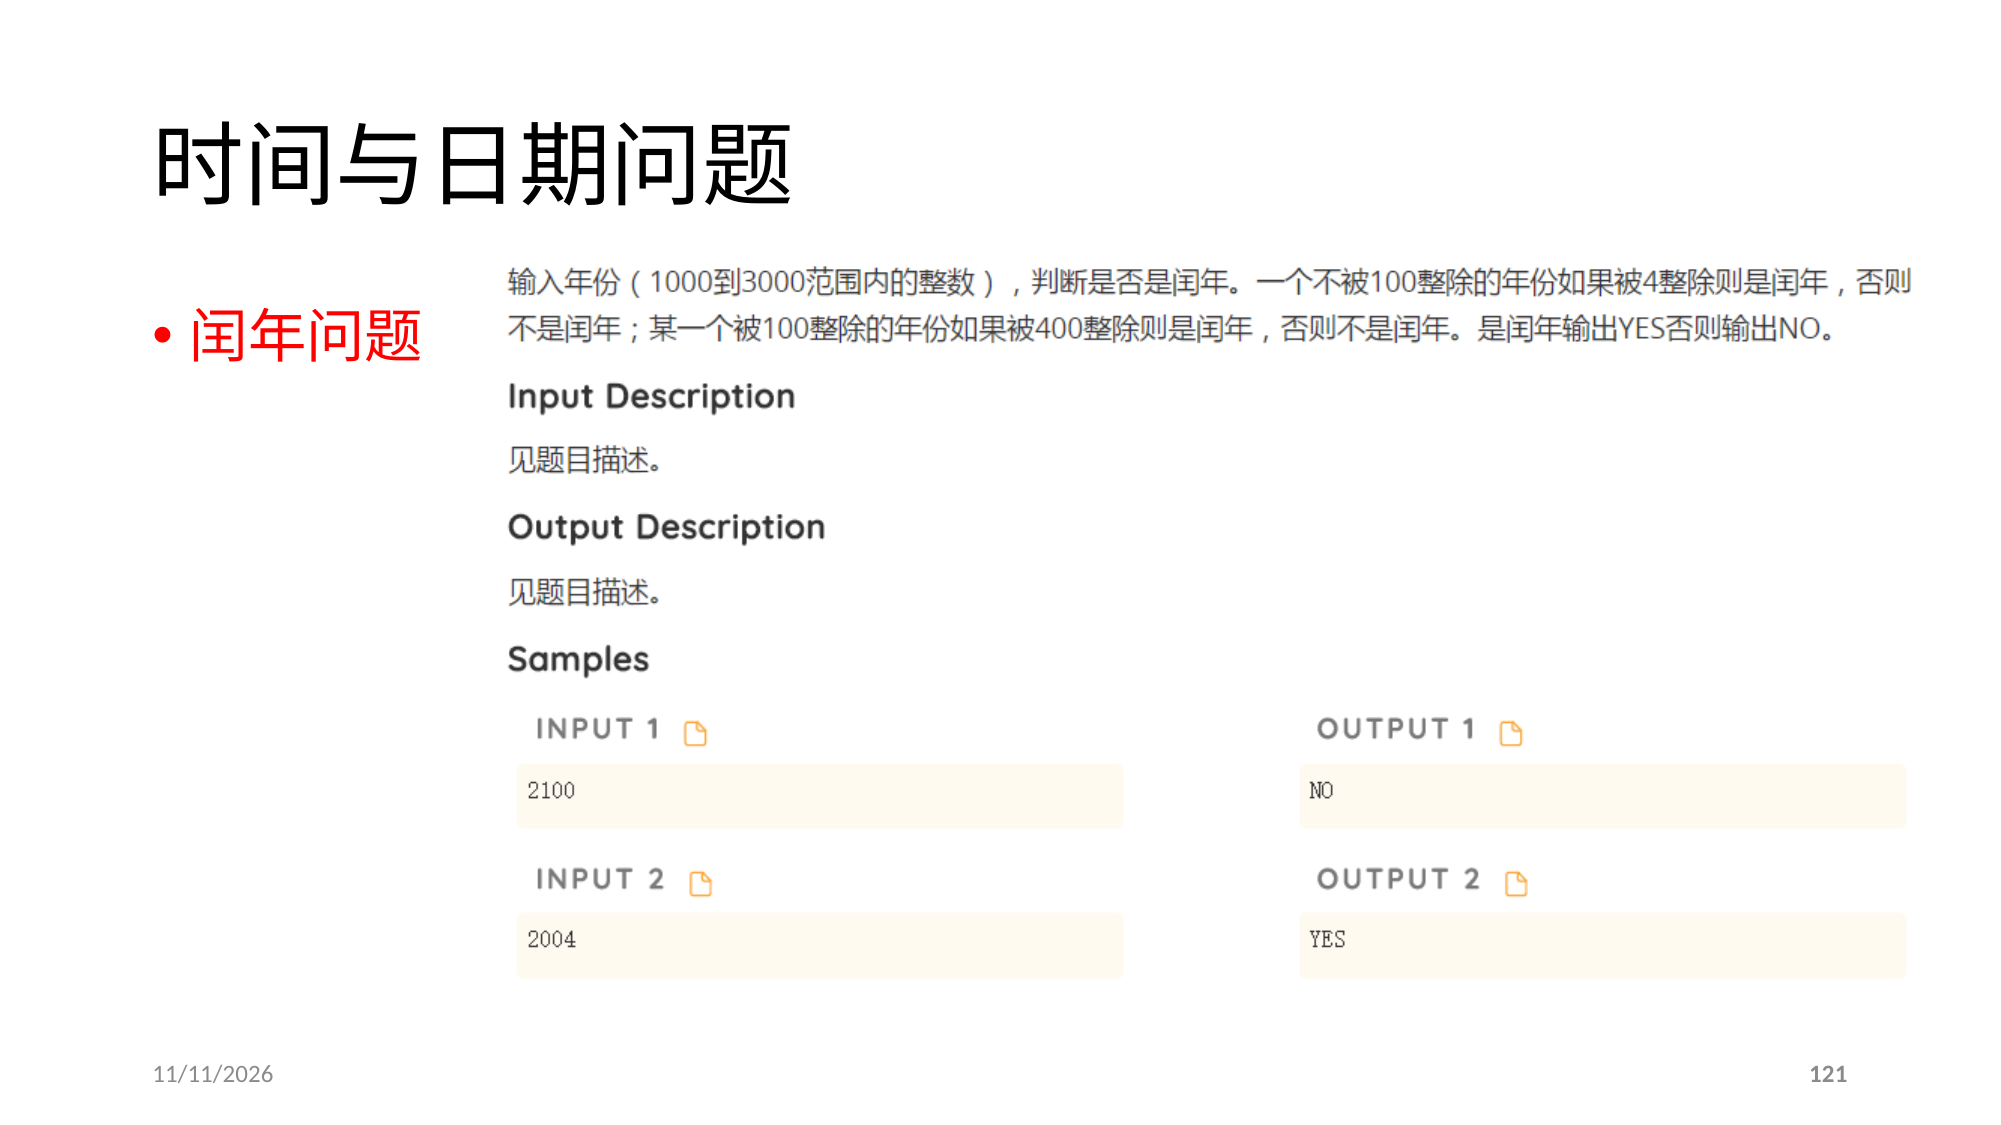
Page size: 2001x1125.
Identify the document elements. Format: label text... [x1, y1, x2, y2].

picture [463, 238, 1932, 1000]
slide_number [137, 1042, 588, 1103]
title 时间与日期问题 [137, 59, 1863, 278]
list 闰年问题 [137, 299, 1863, 1014]
slide_number 2 [1412, 1042, 1863, 1103]
